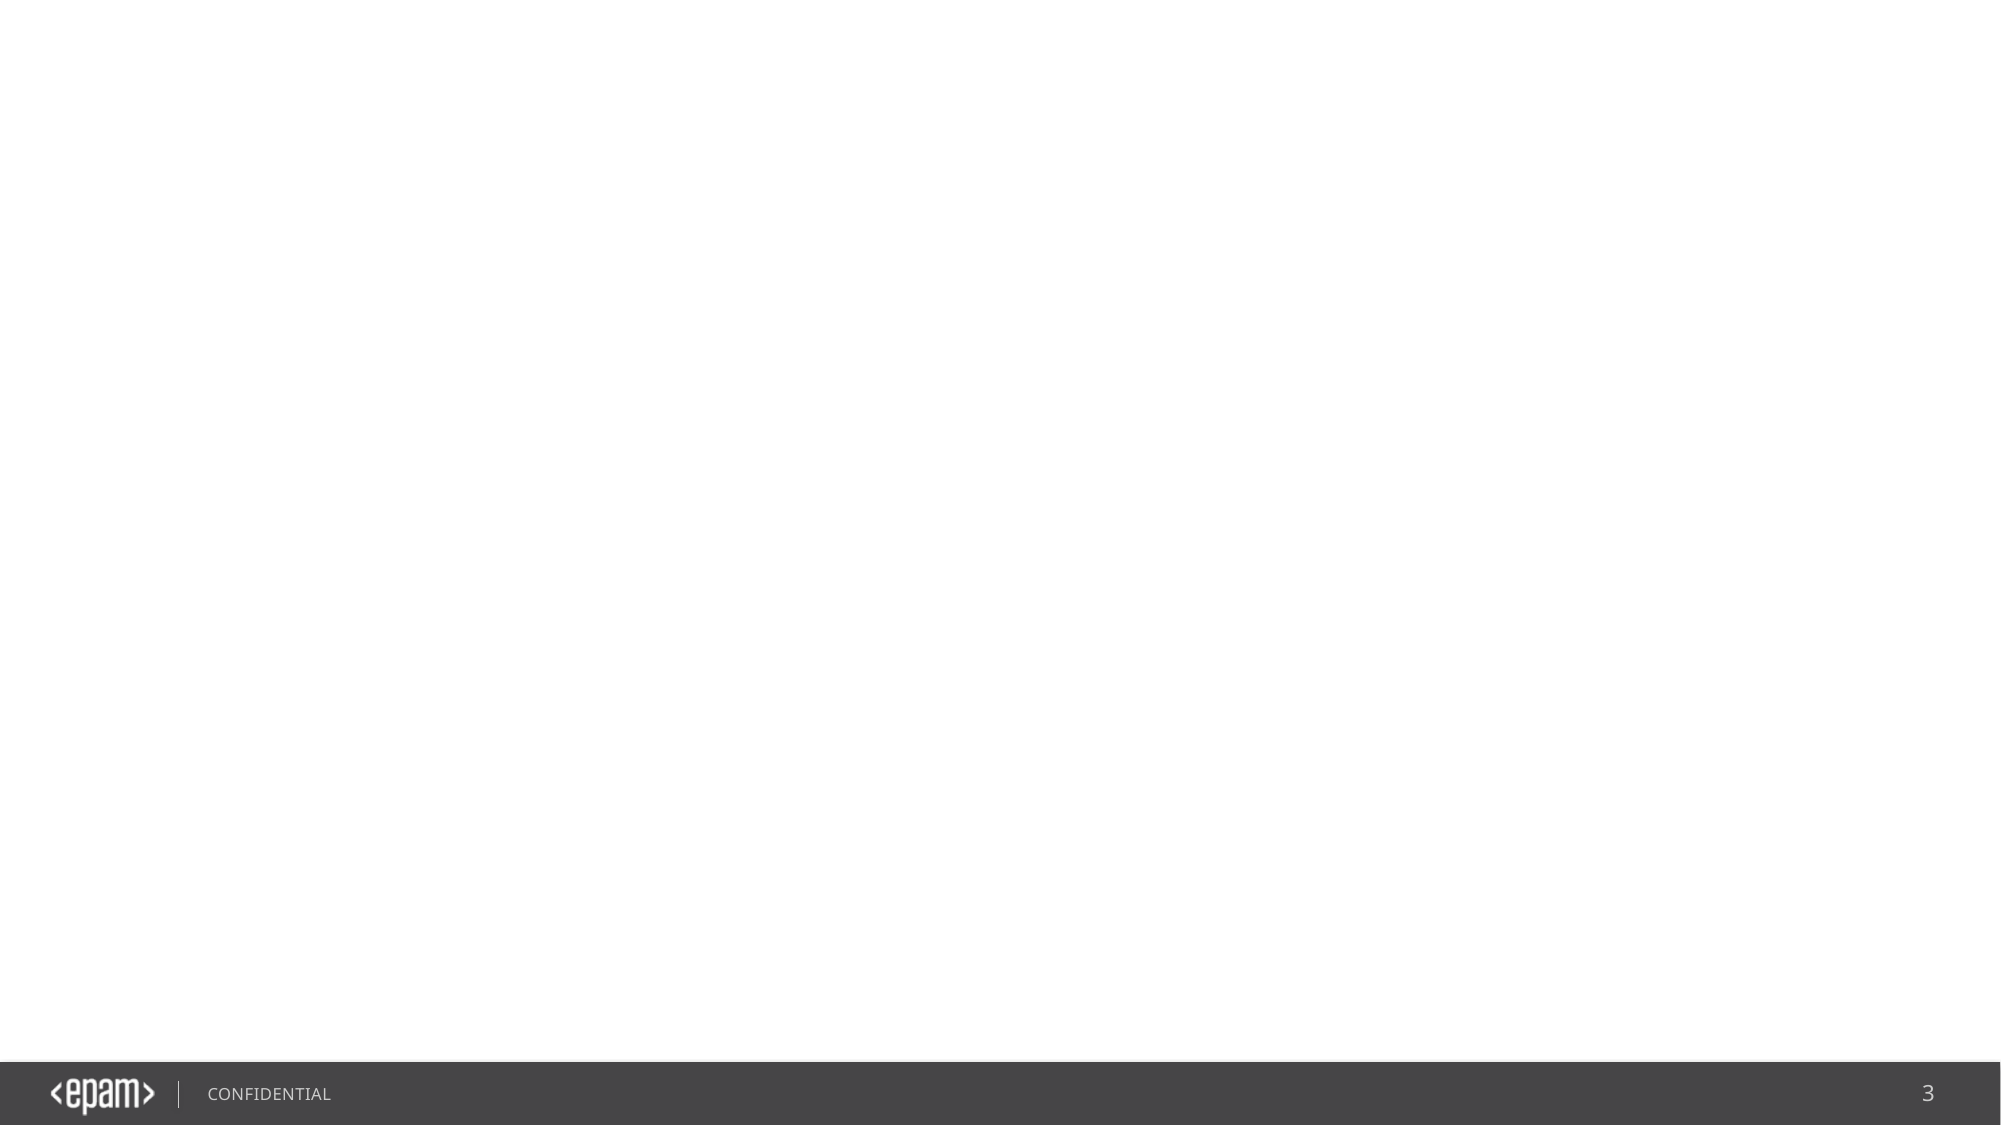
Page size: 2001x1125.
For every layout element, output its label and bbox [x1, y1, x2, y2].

picture [50, 1078, 155, 1116]
